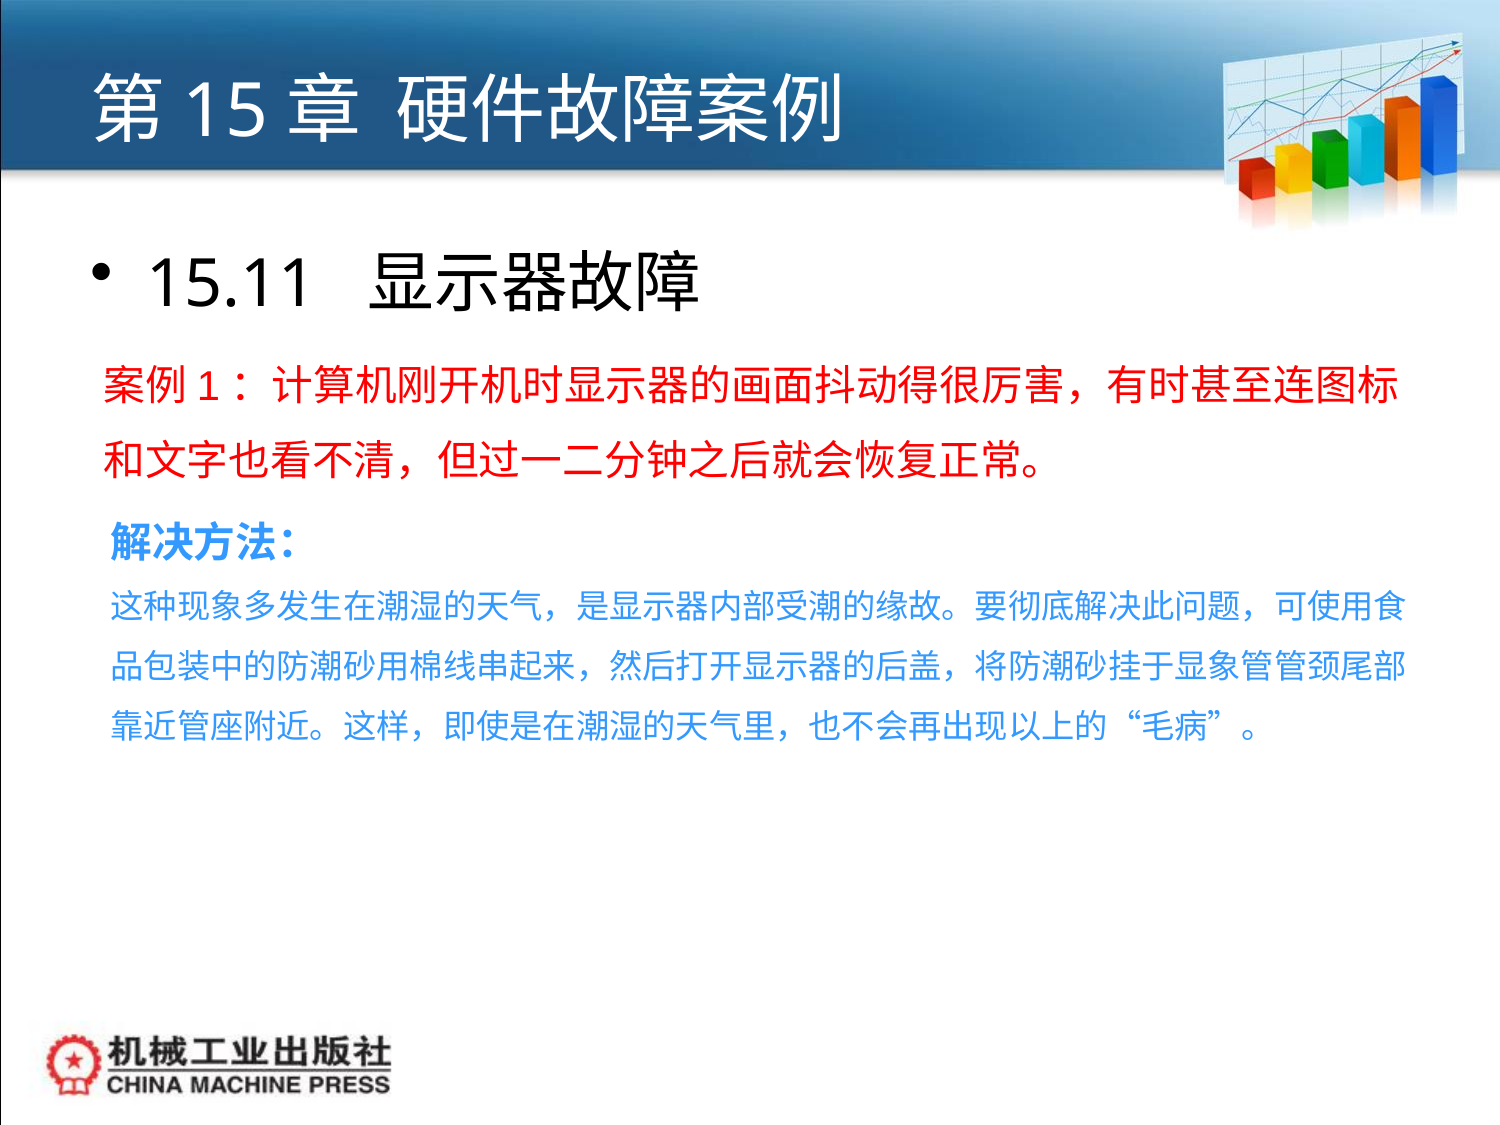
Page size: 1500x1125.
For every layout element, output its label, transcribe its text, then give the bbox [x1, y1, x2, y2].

text_box 解决方法： 这种现象多发生在潮湿的天气，是显示器内部受潮的缘故。要彻底解决此问题，可使用食品包装中的防潮砂用棉线串起来，然后打开显示器的后盖，将防潮砂挂于显象管管颈尾部靠近管座附近。这样，即使是在潮湿的天气里，也不会再出现以上的“毛病”。 [95, 483, 1431, 753]
list 15.11 显示器故障 [75, 231, 1425, 339]
text_box 案例1：计算机刚开机时显示器的画面抖动得很厉害，有时甚至连图标和文字也看不清，但过一二分钟之后就会恢复正常。 [88, 326, 1424, 491]
title 第15章 硬件故障案例 [75, 42, 1425, 171]
picture [0, 0, 1500, 1125]
